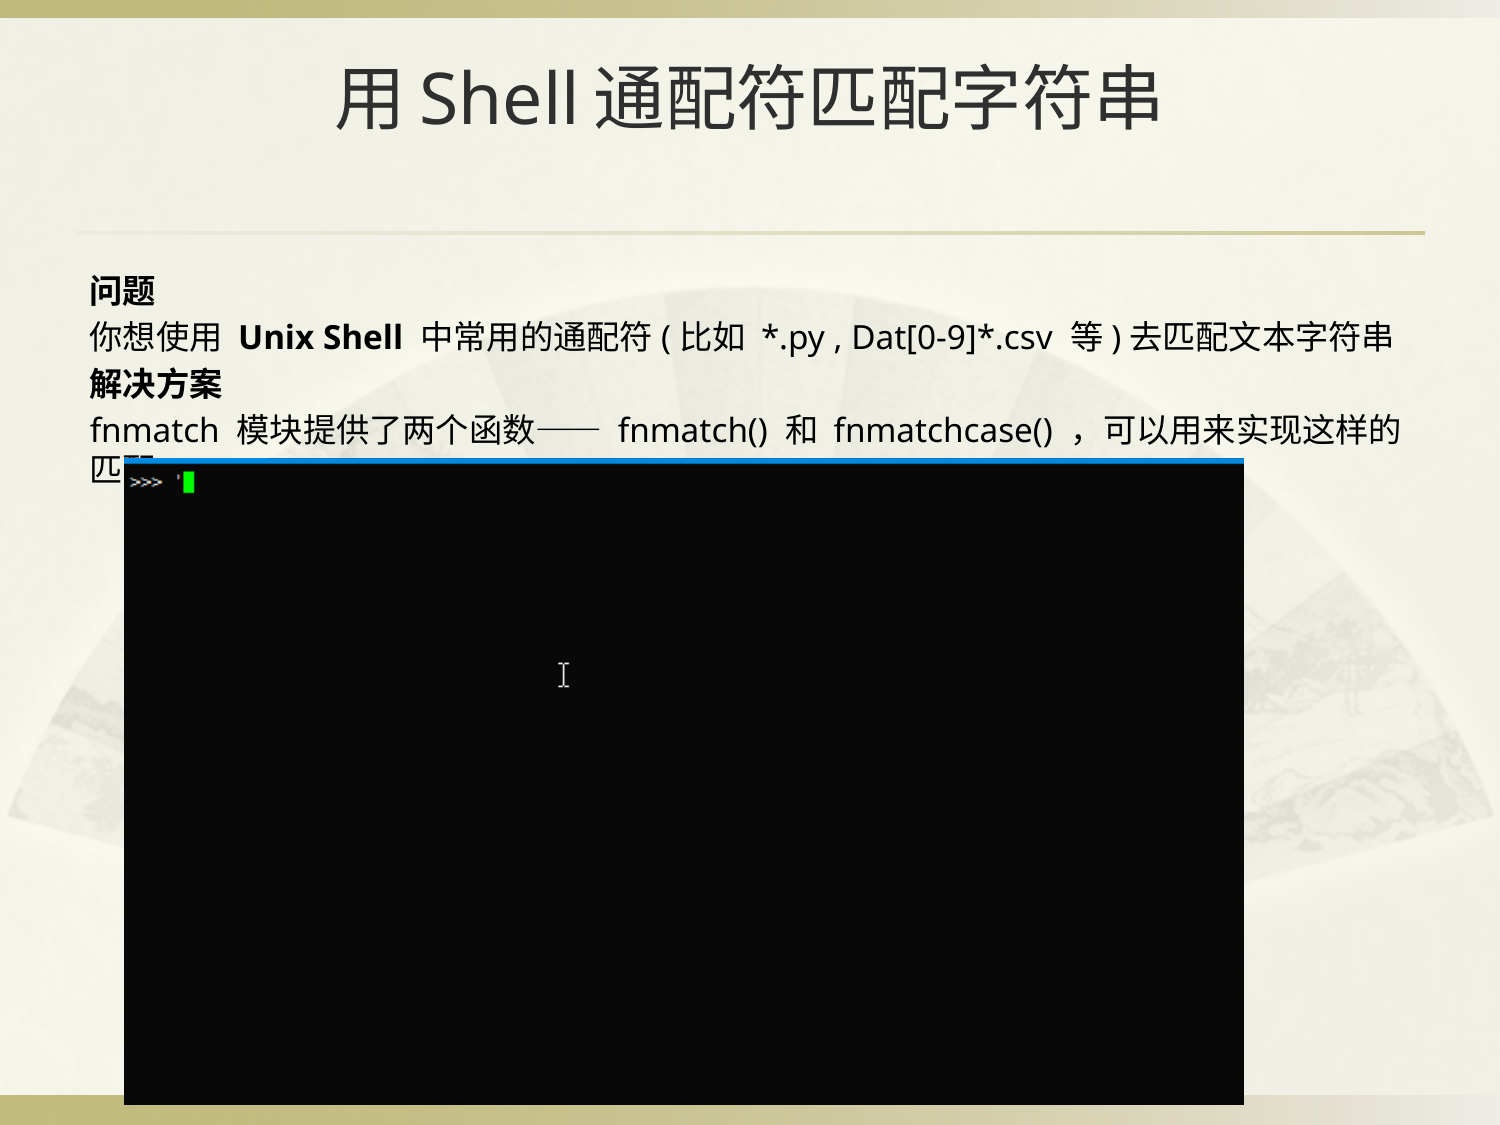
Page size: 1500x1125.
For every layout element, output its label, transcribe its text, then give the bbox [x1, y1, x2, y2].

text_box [123, 457, 1245, 1106]
title 用Shell通配符匹配字符串 [75, 45, 1425, 233]
list 问题 你想使用 Unix Shell 中常用的通配符(比如 *.py , Dat[0-9]*.csv 等)去匹配文本字符串 解决方案 fnmatch 模块提供了两个函数—— fnmatch() 和 fnmatchcase() ，可以用来实现这样的匹配。 [75, 262, 1425, 1032]
